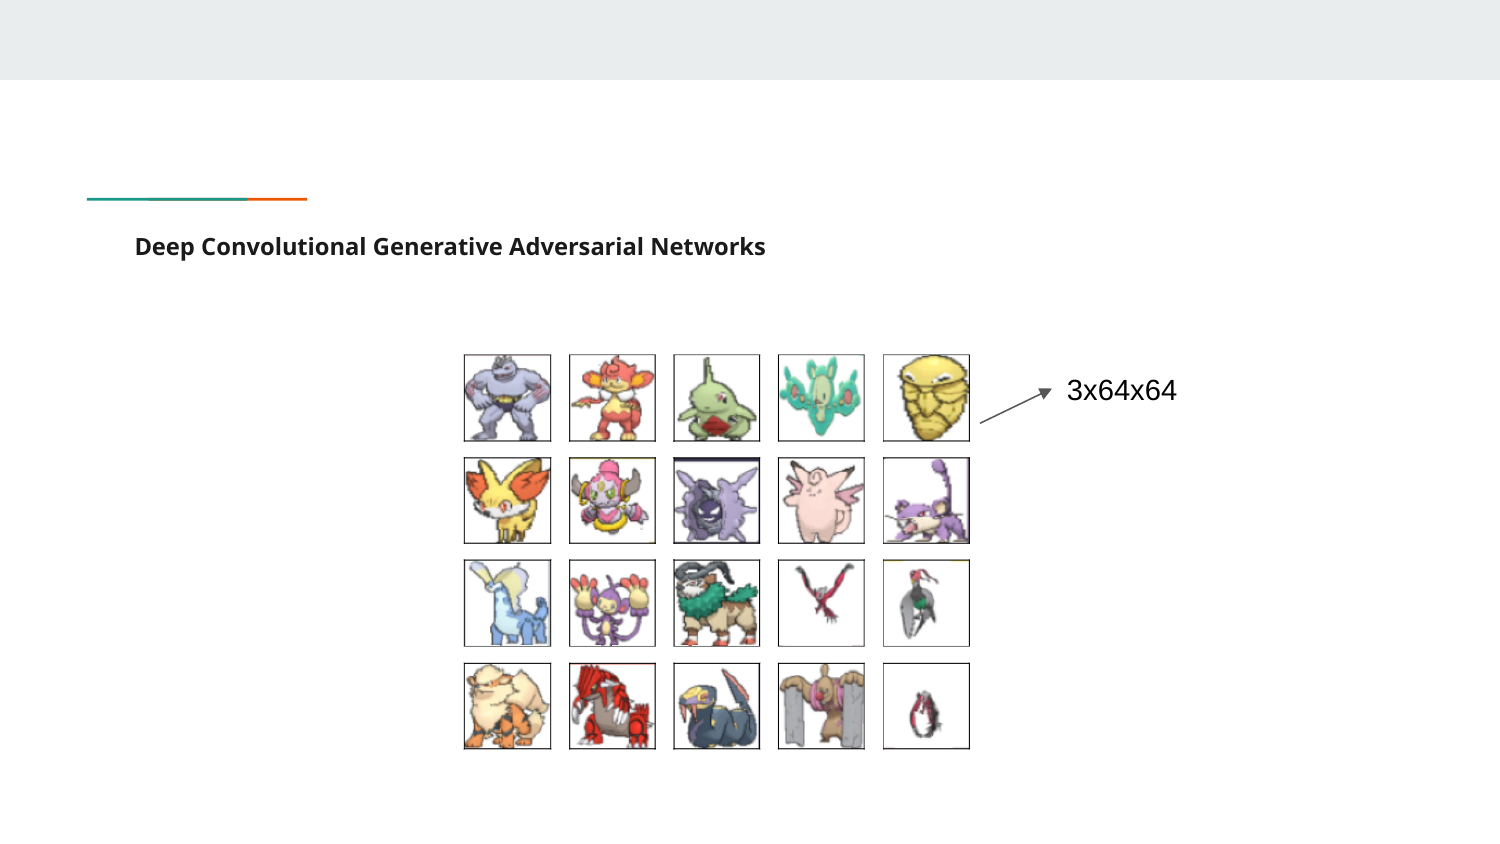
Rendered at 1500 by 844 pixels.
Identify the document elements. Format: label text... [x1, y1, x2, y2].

title Deep Convolutional Generative Adversarial Networks [119, 216, 1381, 305]
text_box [979, 388, 1053, 424]
picture [453, 345, 981, 754]
text_box 3x64x64 [1052, 363, 1346, 414]
